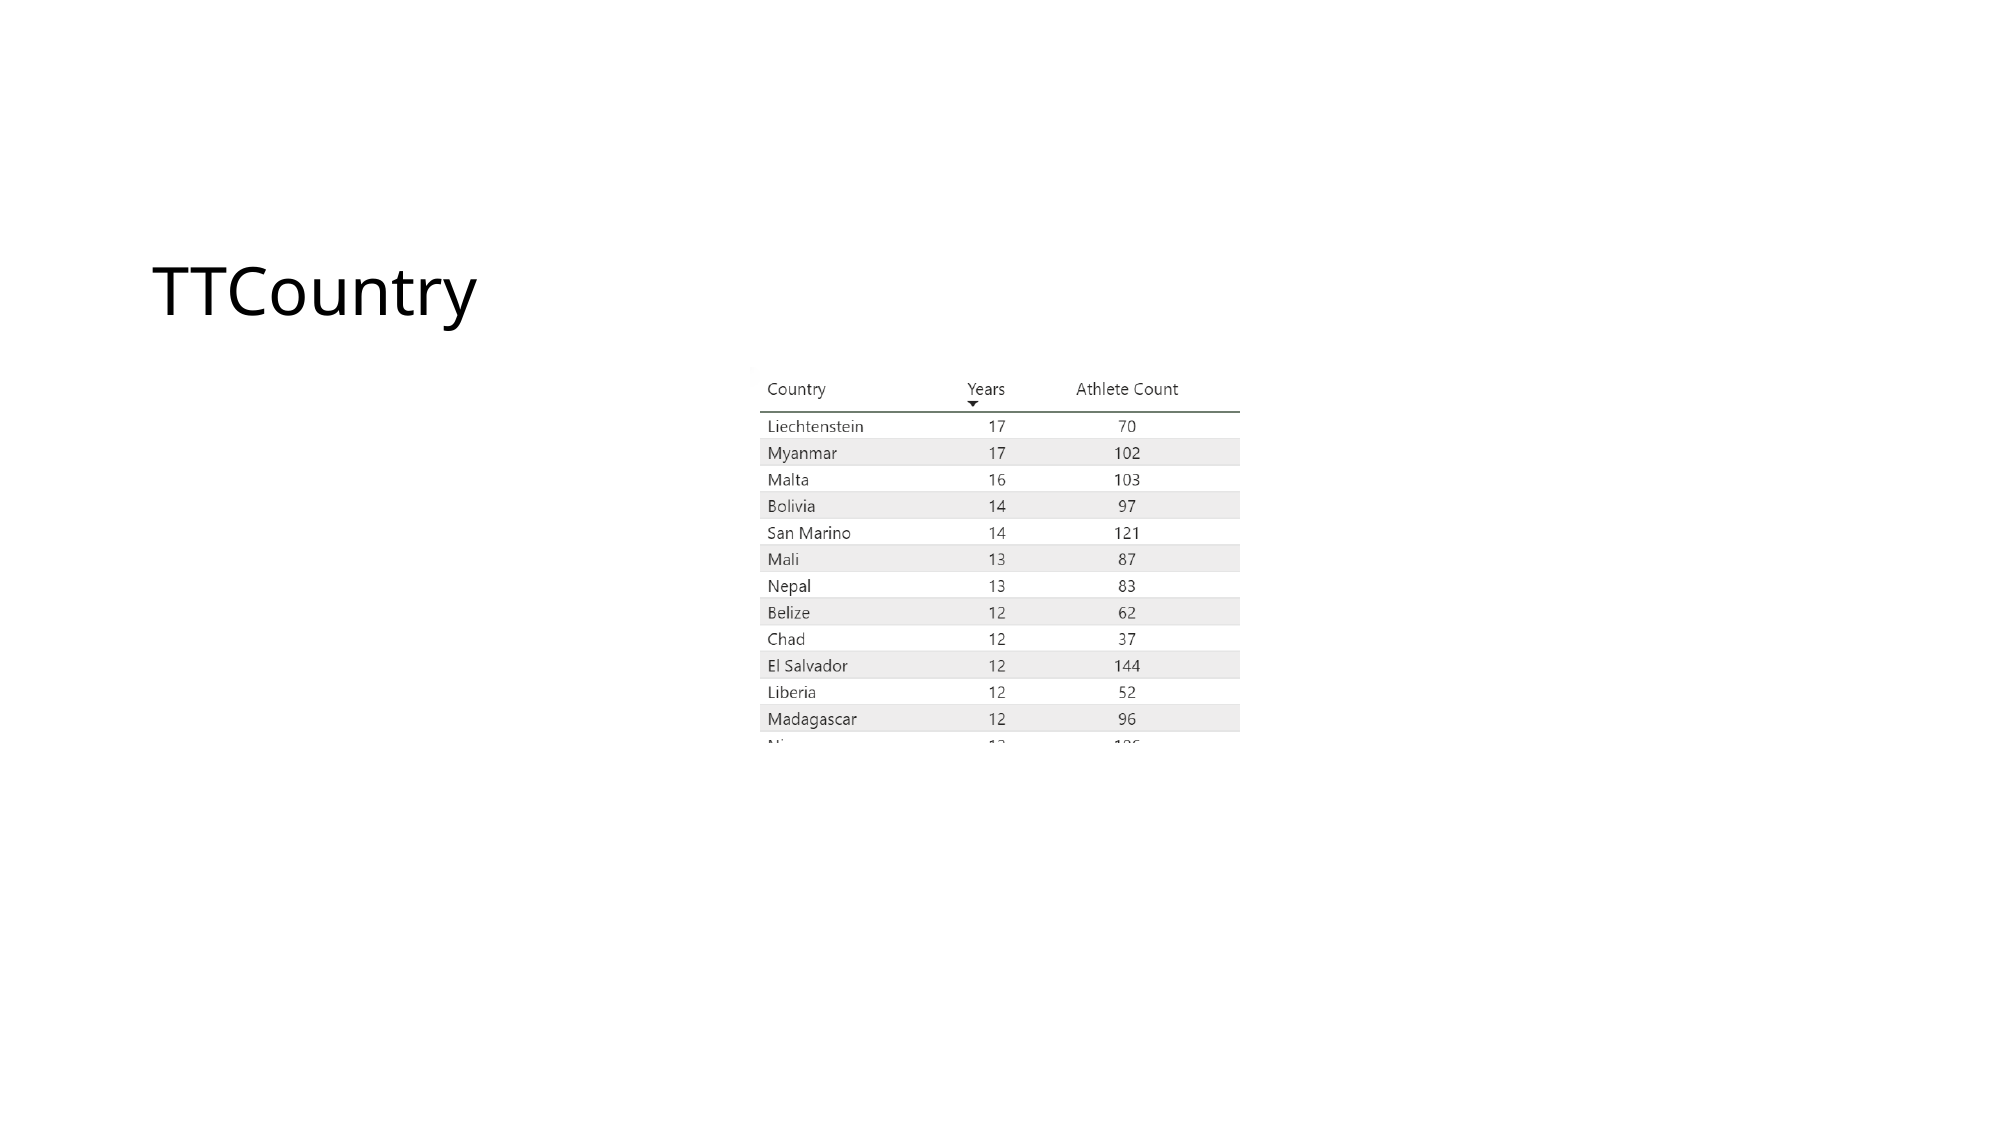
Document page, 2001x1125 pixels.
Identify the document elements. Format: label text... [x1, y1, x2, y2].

title TTCountry [137, 75, 783, 338]
picture [749, 367, 1250, 758]
